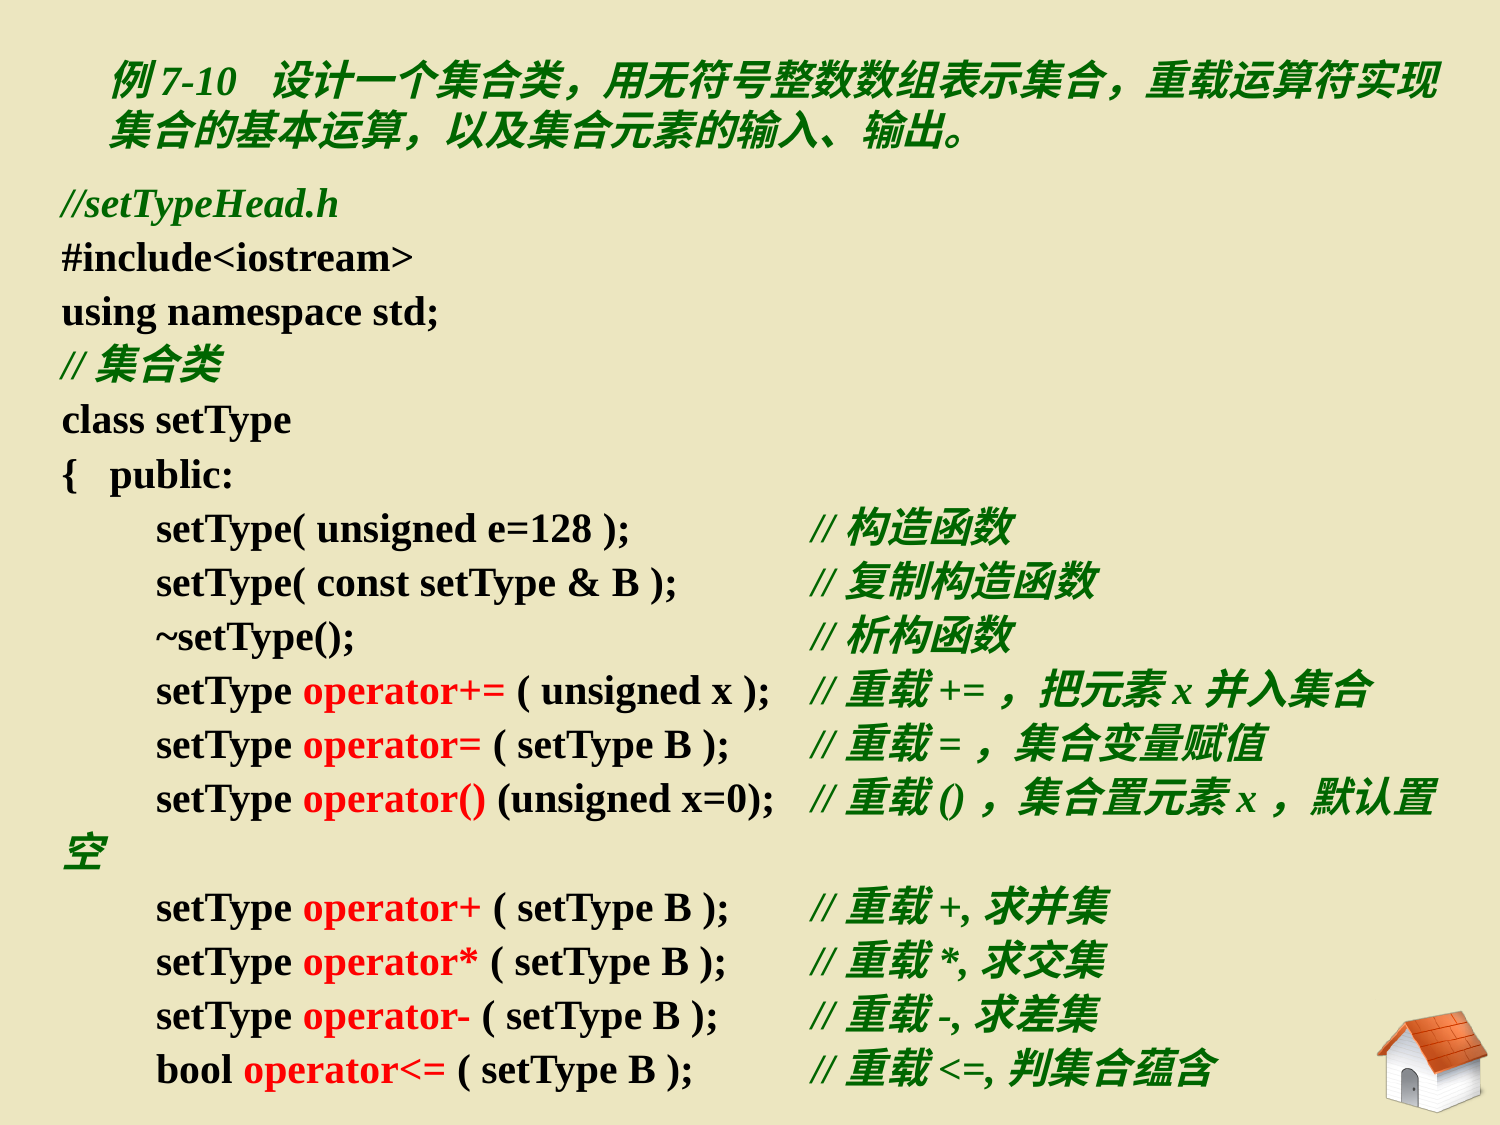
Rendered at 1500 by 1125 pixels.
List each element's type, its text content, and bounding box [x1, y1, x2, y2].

text_box //setTypeHead.h #include<iostream> using namespace std; //集合类 class setType { public: setType( unsigned e=128 ); //构造函数 setType( const setType & B ); //复制构造函数 ~setType(); //析构函数 setType operator+= ( unsigned x ); //重载+=，把元素x并入集合 setType operator= ( setType B ); //重载=，集合变量赋值 setType operator() (unsigned x=0); //重载()，集合置元素x，默认置空 setType operator+ ( setType B ); //重载+,求并集 setType operator* ( setType B ); //重载*,求交集 setType operator- ( setType B ); //重载-,求差集 bool operator<= ( setType B ); //重载<=,判集合蕴含 [46, 164, 1477, 1100]
picture [1375, 999, 1488, 1124]
text_box 例7-10 设计一个集合类，用无符号整数数组表示集合，重载运算符实现集合的基本运算，以及集合元素的输入、输出。 [93, 46, 1454, 162]
